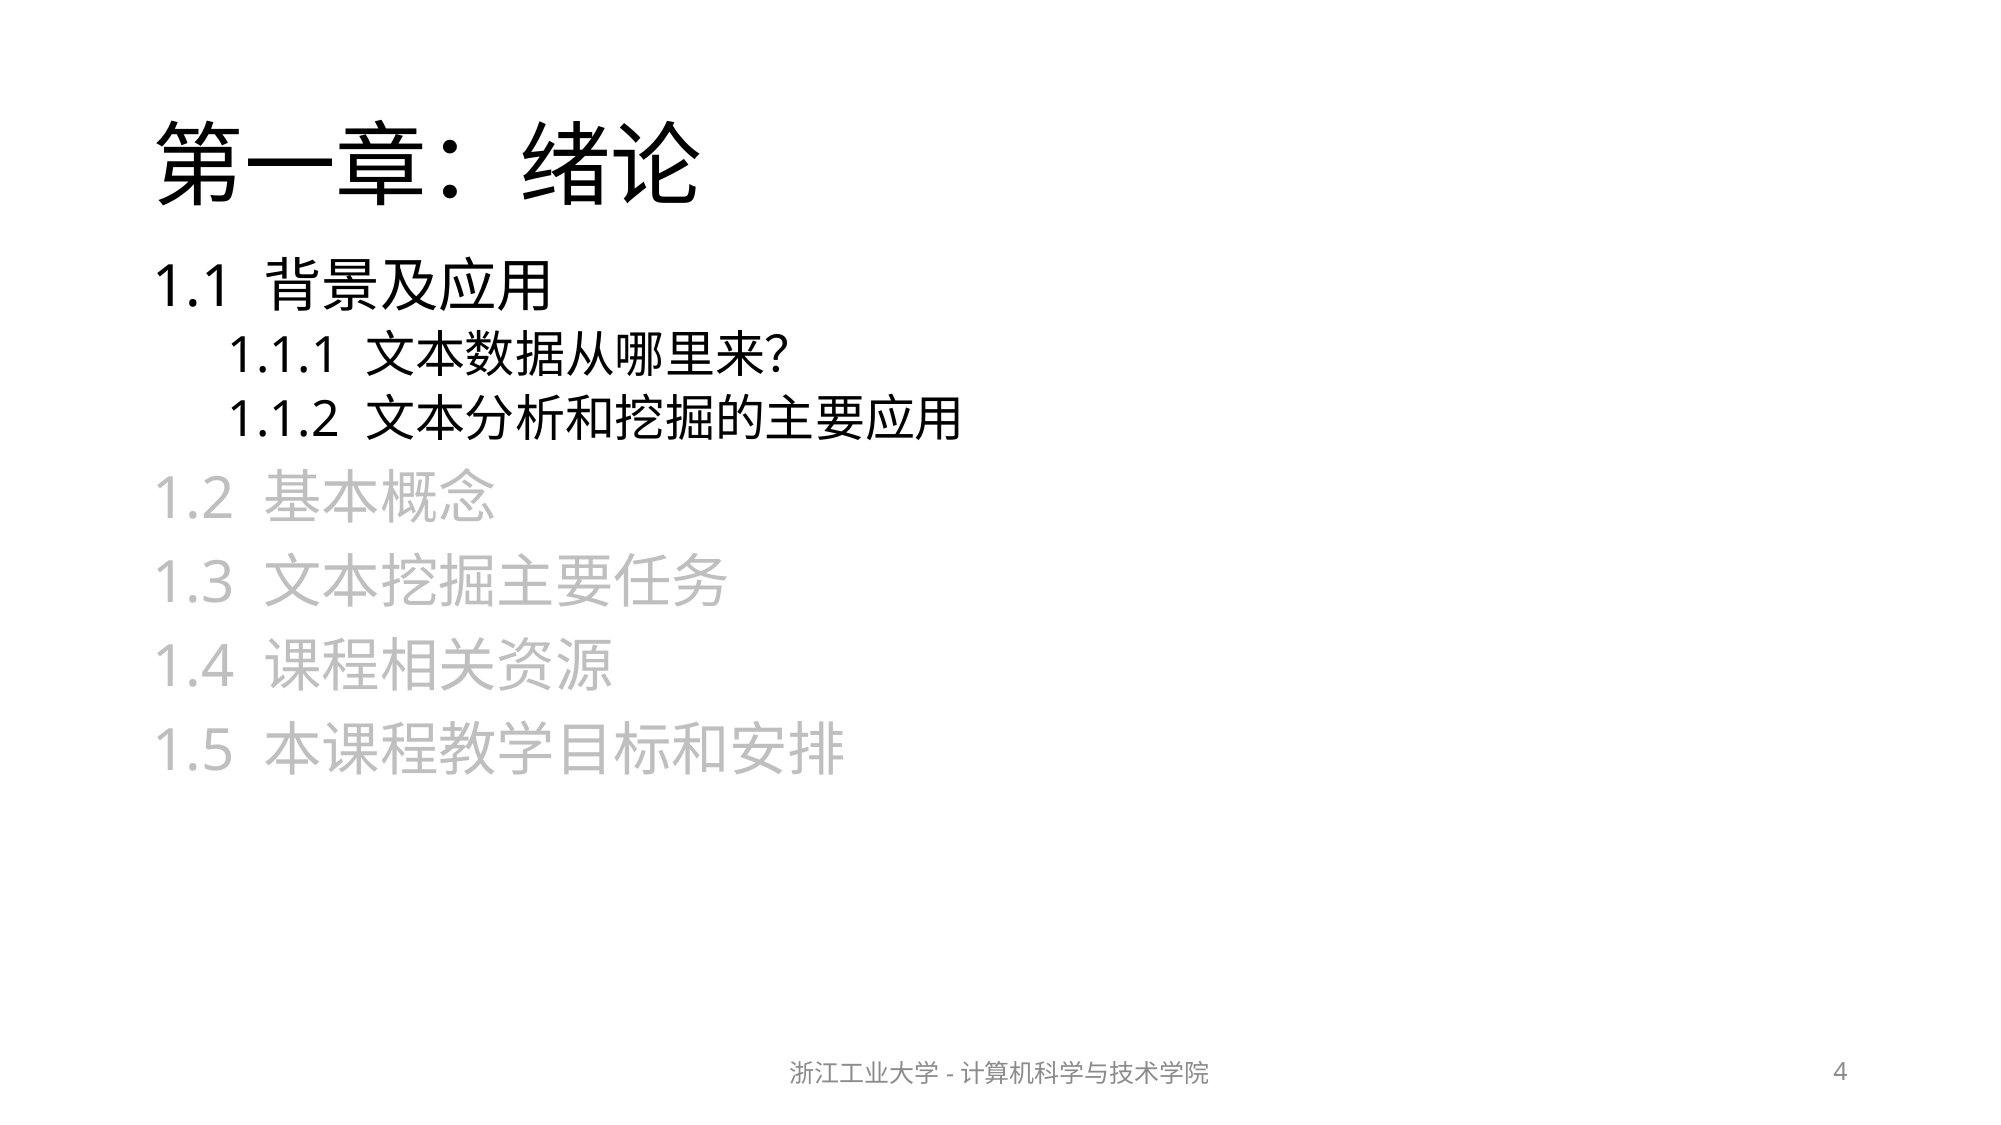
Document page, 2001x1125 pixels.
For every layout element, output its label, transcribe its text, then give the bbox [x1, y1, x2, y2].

title 第一章：绪论 [137, 59, 1863, 248]
footer 浙江工业大学-计算机科学与技术学院 [662, 1042, 1338, 1103]
list 1.1 背景及应用 1.1.1 文本数据从哪里来？ 1.1.2 文本分析和挖掘的主要应用 1.2 基本概念 1.3 文本挖掘主要任务 1.4 课程相关资源 1.5 本课程教学目标和安排 [137, 248, 1863, 963]
slide_number 4 [1412, 1042, 1863, 1103]
